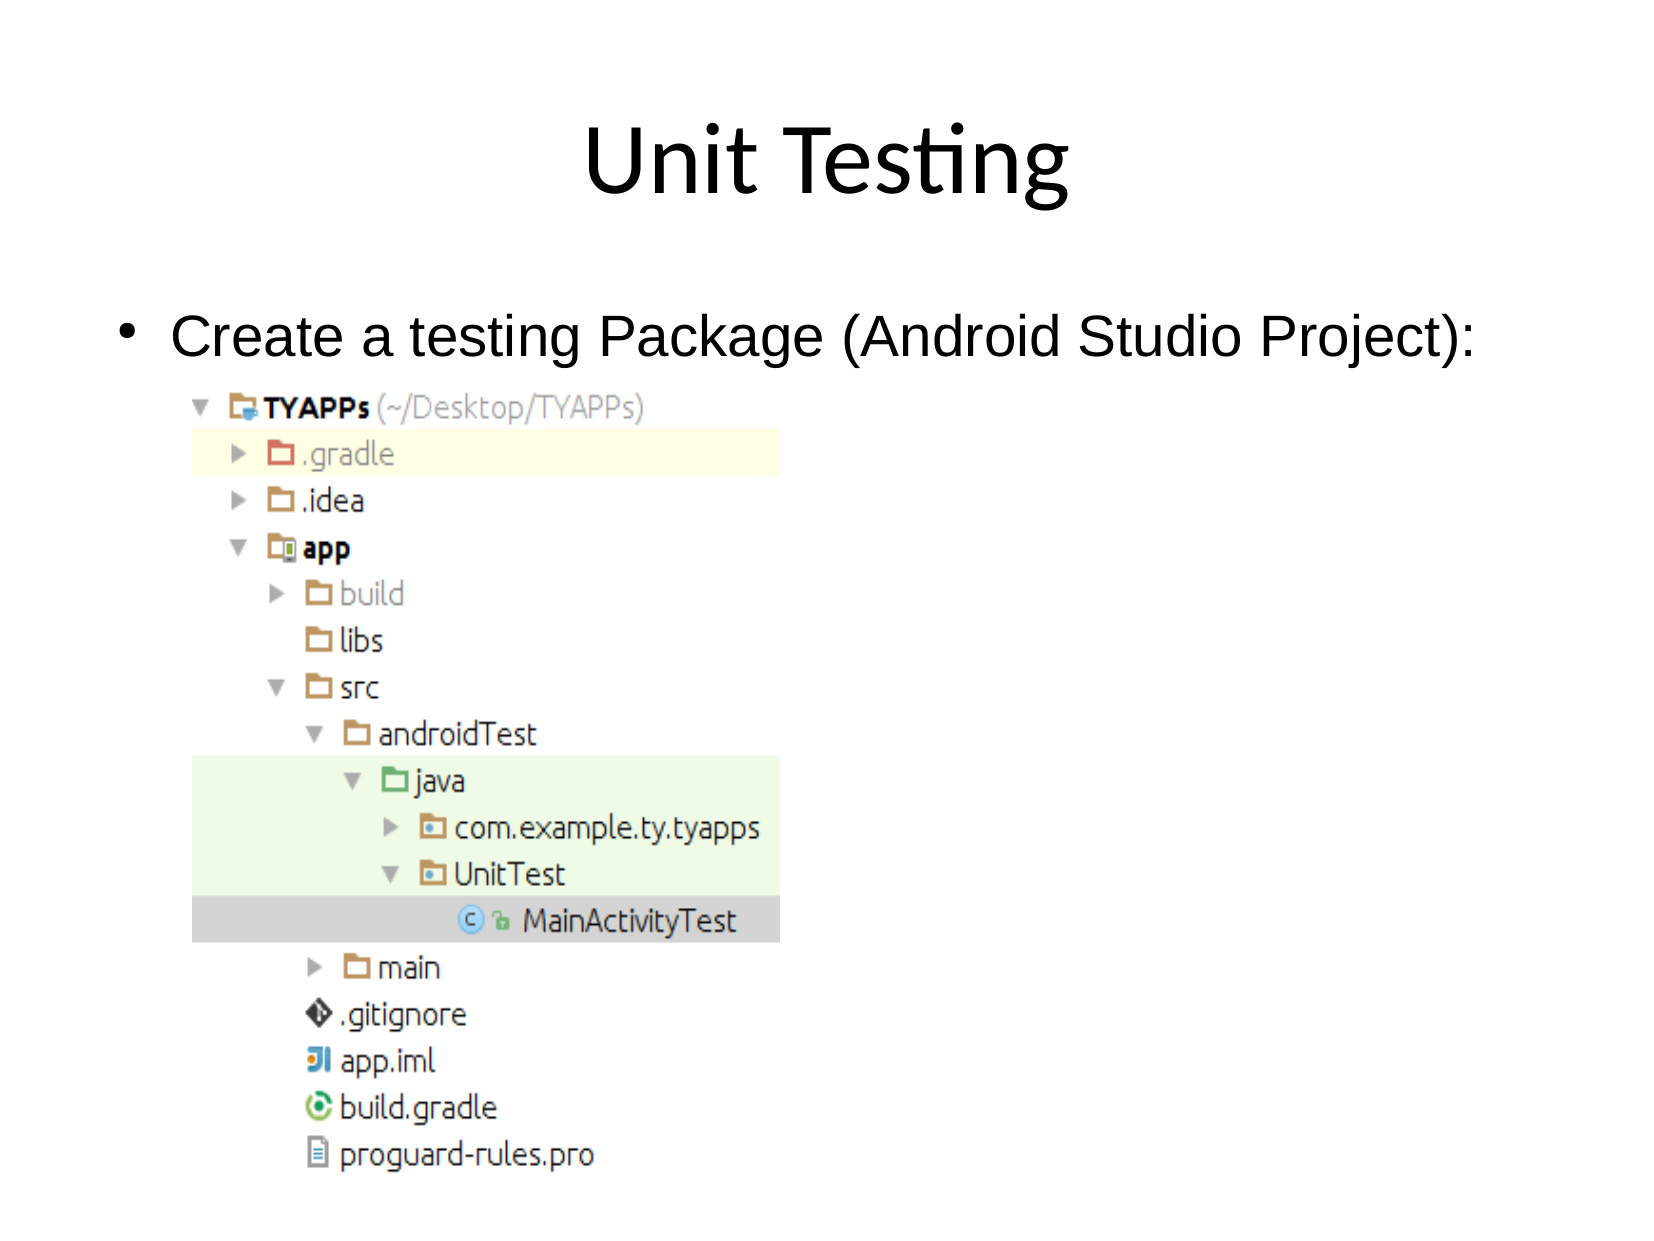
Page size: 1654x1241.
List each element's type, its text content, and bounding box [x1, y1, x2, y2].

list Create a testing Package (Android Studio Project): [82, 289, 1571, 1108]
picture [191, 385, 781, 1186]
title Unit Testing [82, 49, 1571, 257]
